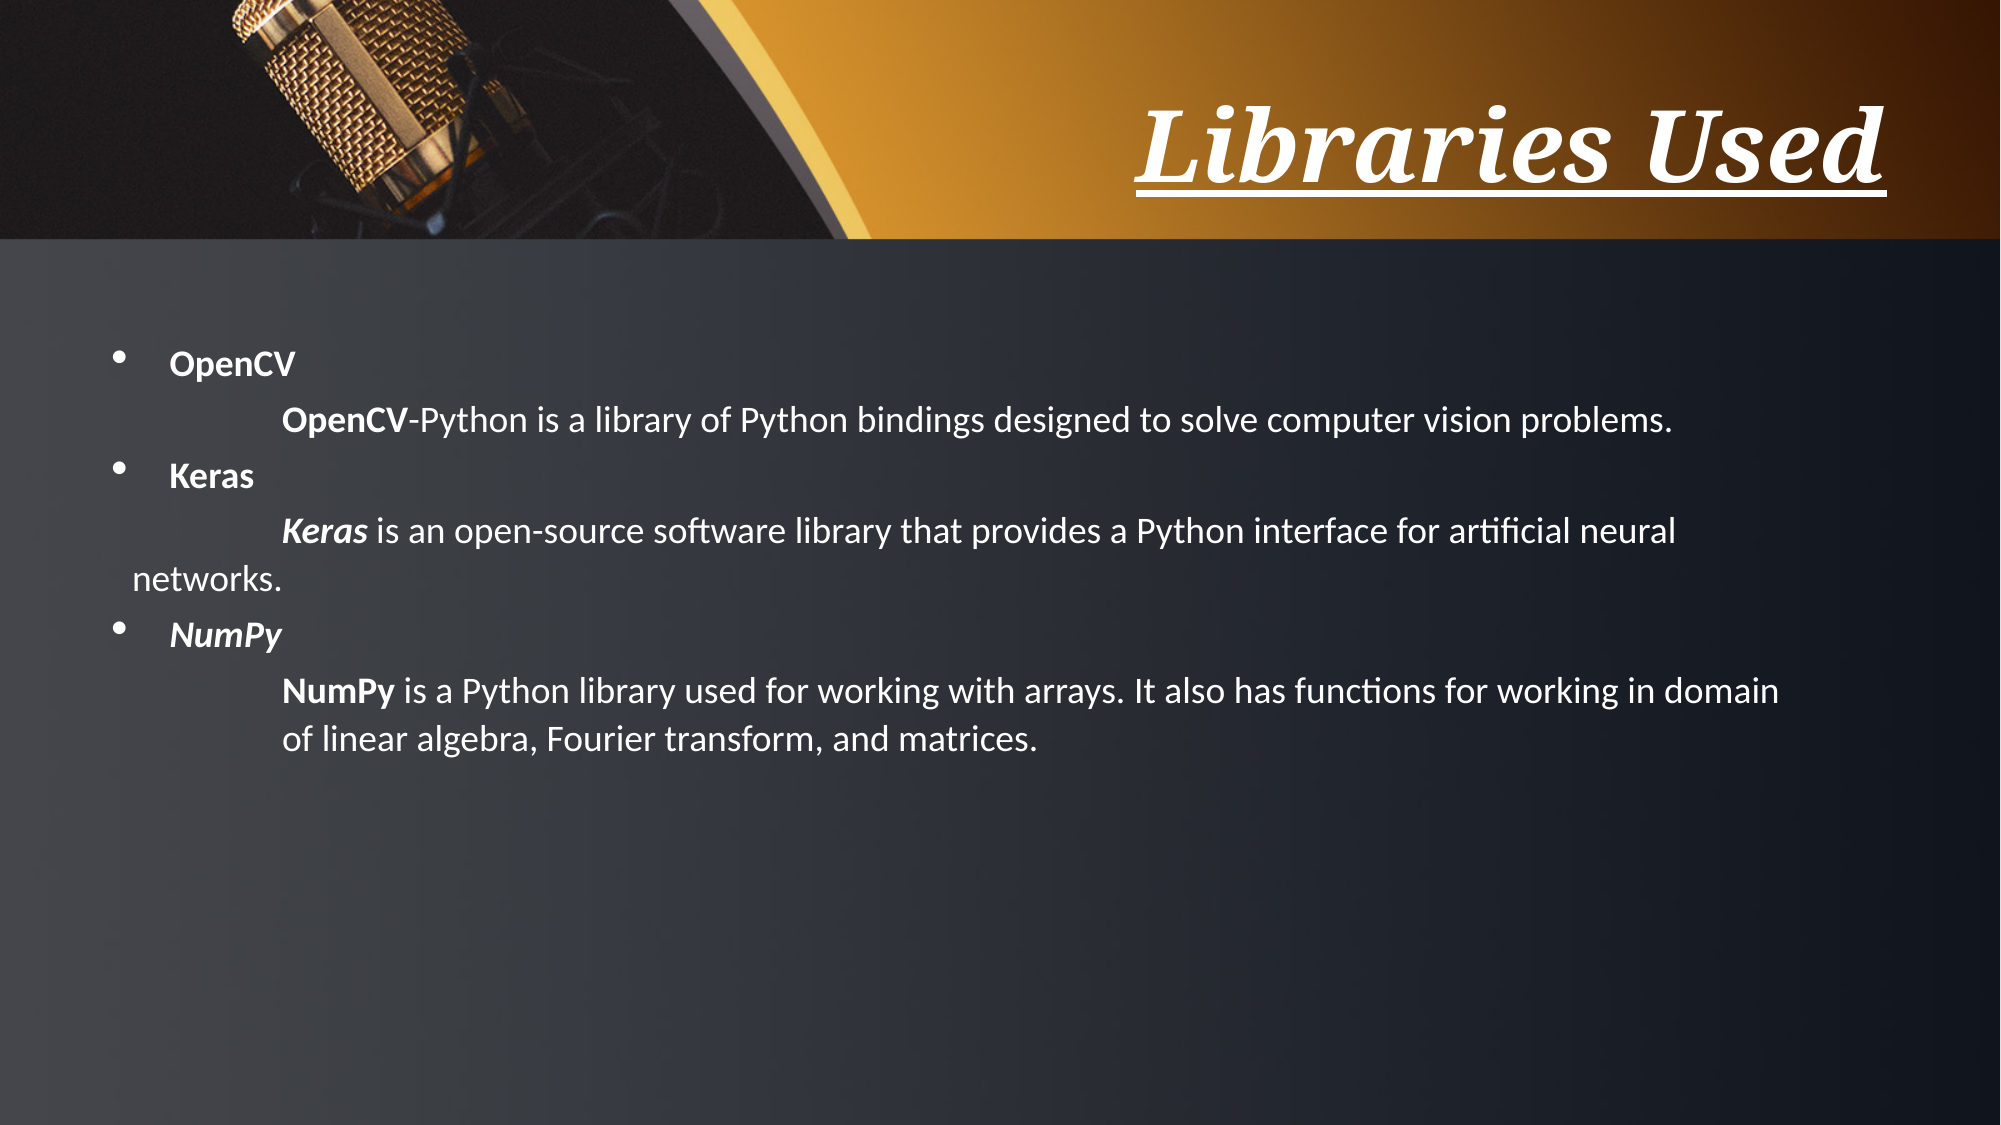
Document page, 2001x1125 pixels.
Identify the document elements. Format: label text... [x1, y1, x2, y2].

picture [0, 0, 2001, 1125]
title Libraries Used [98, 61, 1902, 224]
list OpenCV OpenCV-Python is a library of Python bindings designed to solve computer vision problems. Keras Keras is an open-source software library that provides a Python interface for artificial neural networks. NumPy NumPy is a Python library used for working with arrays. It also has functions for working in domain of linear algebra, Fourier transform, and matrices. [98, 328, 1902, 1031]
